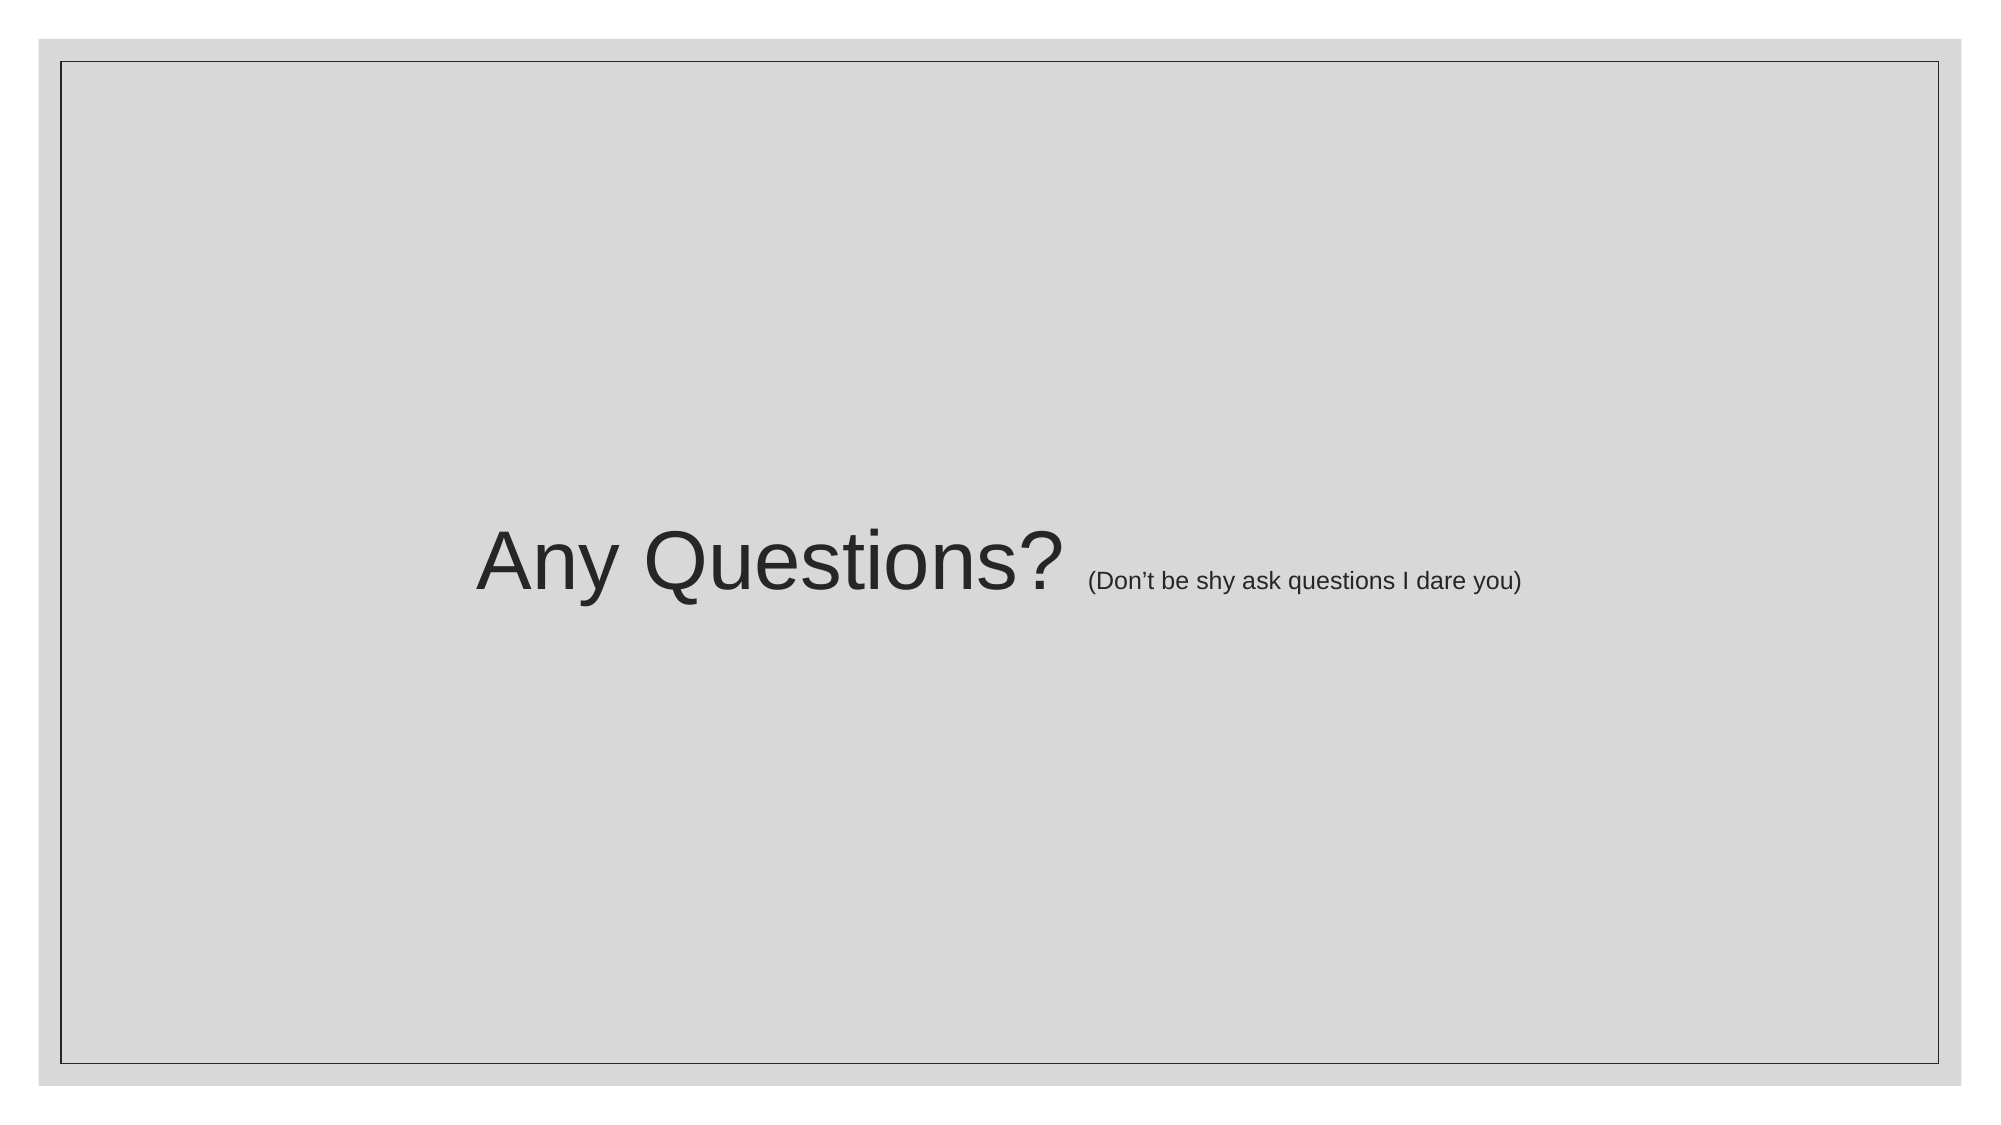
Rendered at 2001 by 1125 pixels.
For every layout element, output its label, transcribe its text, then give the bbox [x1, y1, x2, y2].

title Any Questions? (Don’t be shy ask questions I dare you) [174, 450, 1825, 675]
